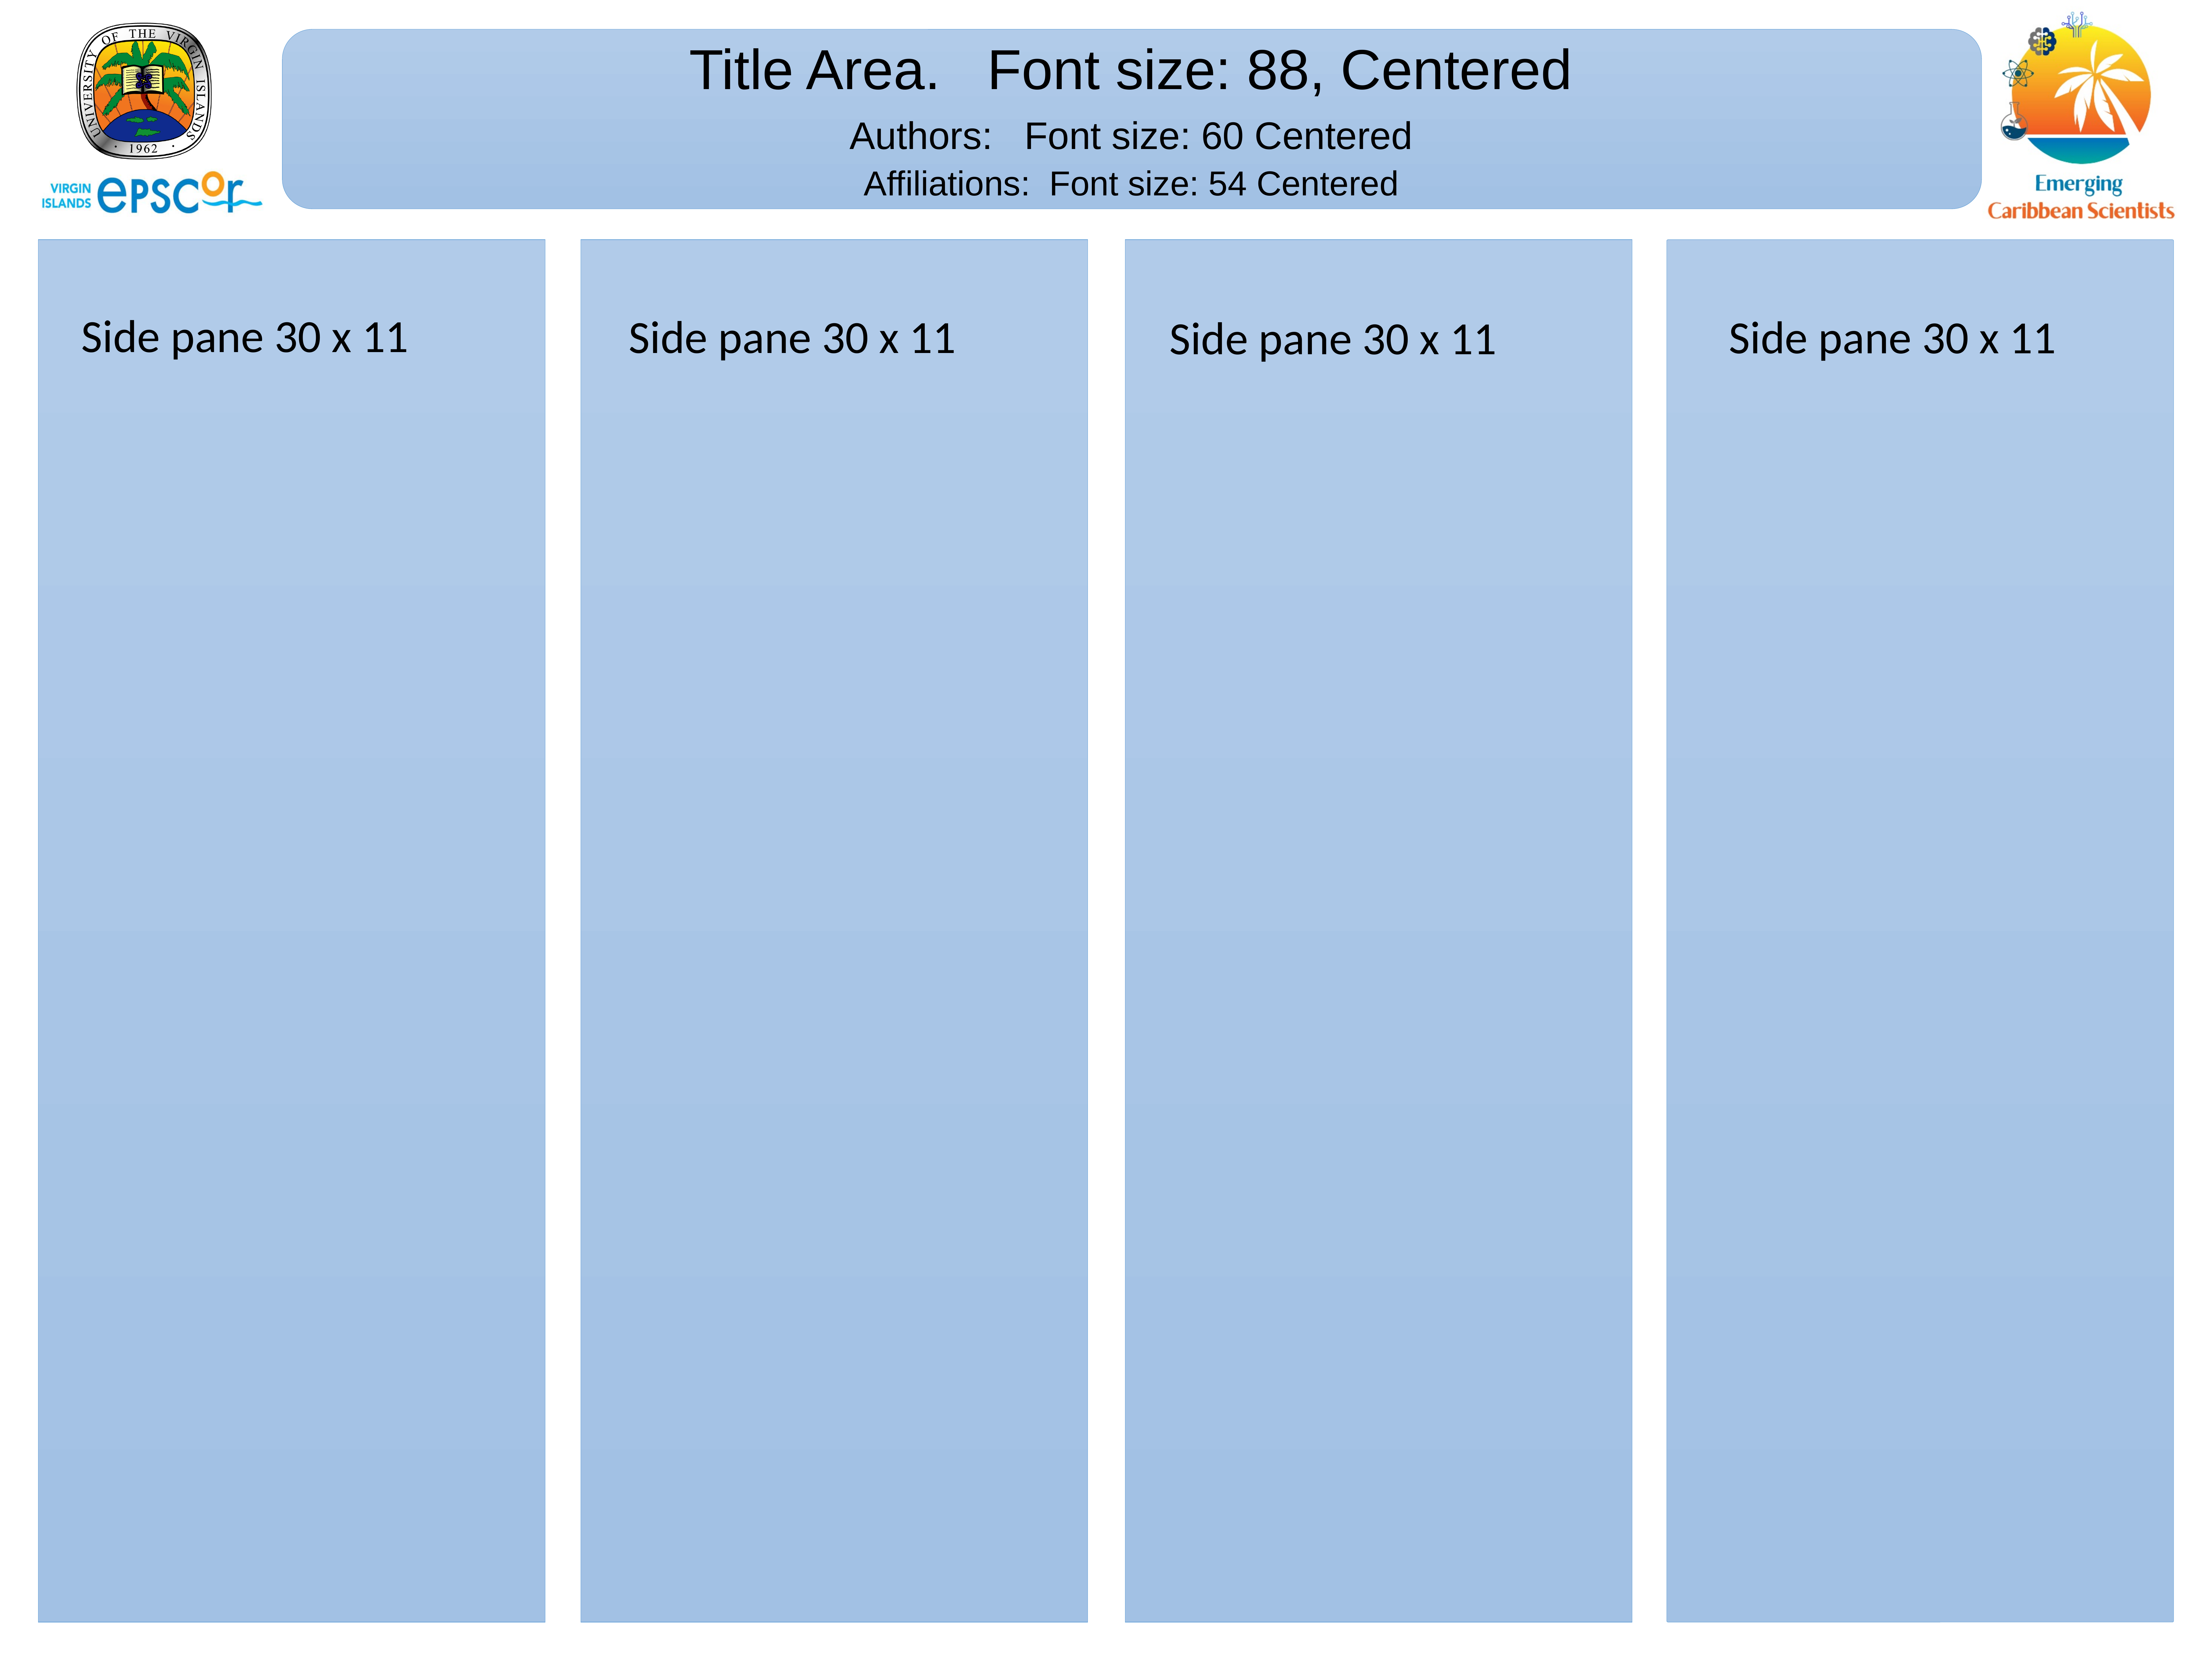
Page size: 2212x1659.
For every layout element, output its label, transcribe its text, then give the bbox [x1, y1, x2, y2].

text_box Side pane 30 x 11 [624, 305, 1112, 365]
text_box [38, 239, 545, 1622]
text_box [581, 239, 1088, 1622]
text_box [1125, 239, 1632, 1622]
text_box Side pane 30 x 11 [1724, 305, 2212, 365]
picture [1982, 6, 2178, 224]
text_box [40, 23, 264, 218]
text_box Side pane 30 x 11 [76, 304, 564, 364]
text_box [1666, 239, 2174, 1622]
text_box Side pane 30 x 11 [1165, 306, 1653, 366]
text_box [282, 29, 1982, 209]
